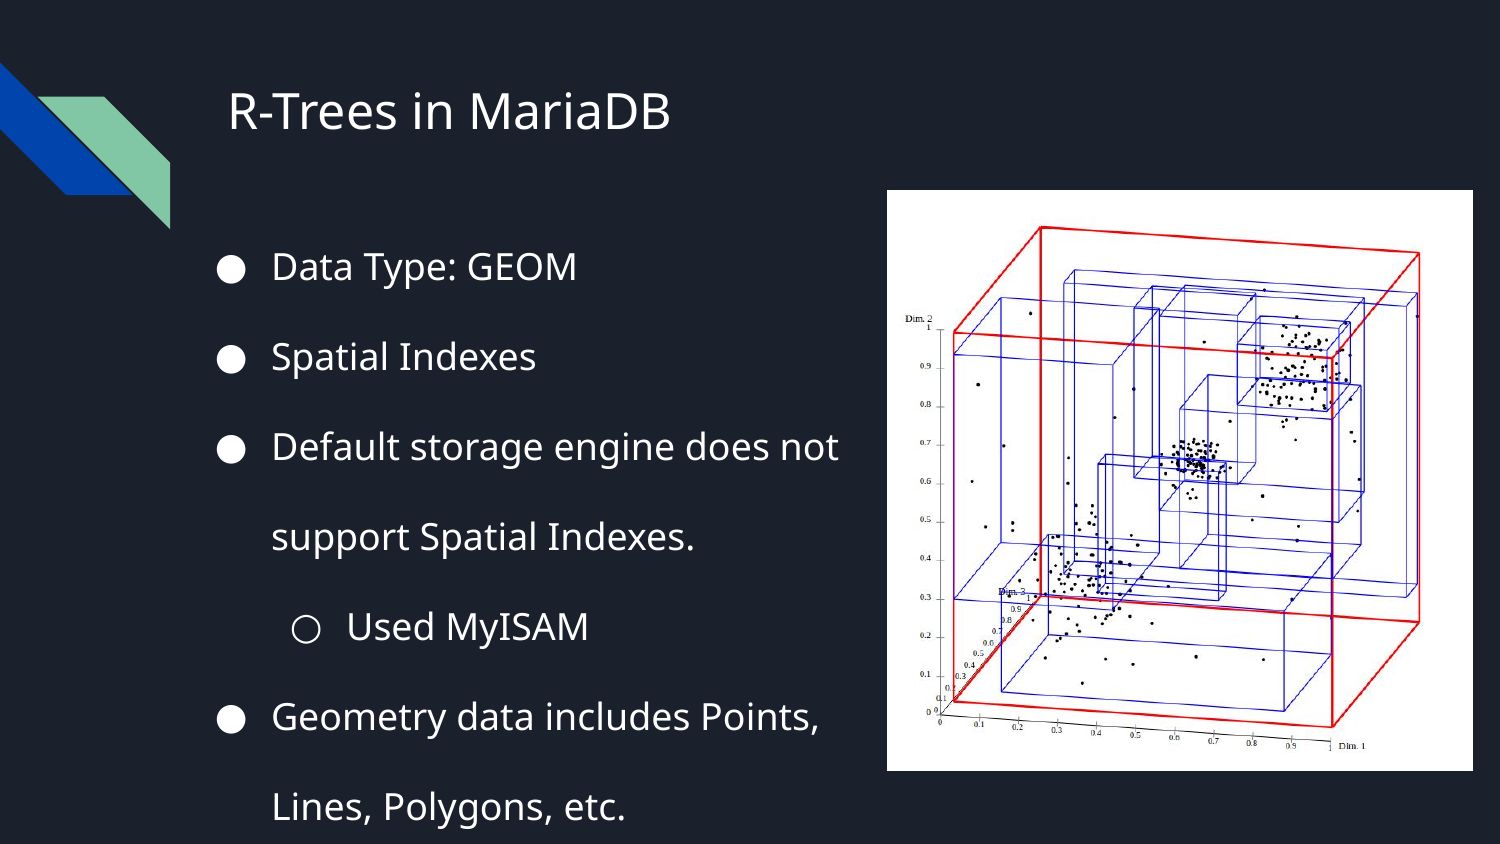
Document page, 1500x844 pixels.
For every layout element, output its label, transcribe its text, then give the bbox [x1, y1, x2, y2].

title R-Trees in MariaDB [212, 64, 1368, 215]
picture [886, 190, 1473, 771]
list Data Type: GEOM Spatial Indexes Default storage engine does not support Spatial Indexes. Used MyISAM Geometry data includes Points, Lines, Polygons, etc. [181, 183, 861, 661]
